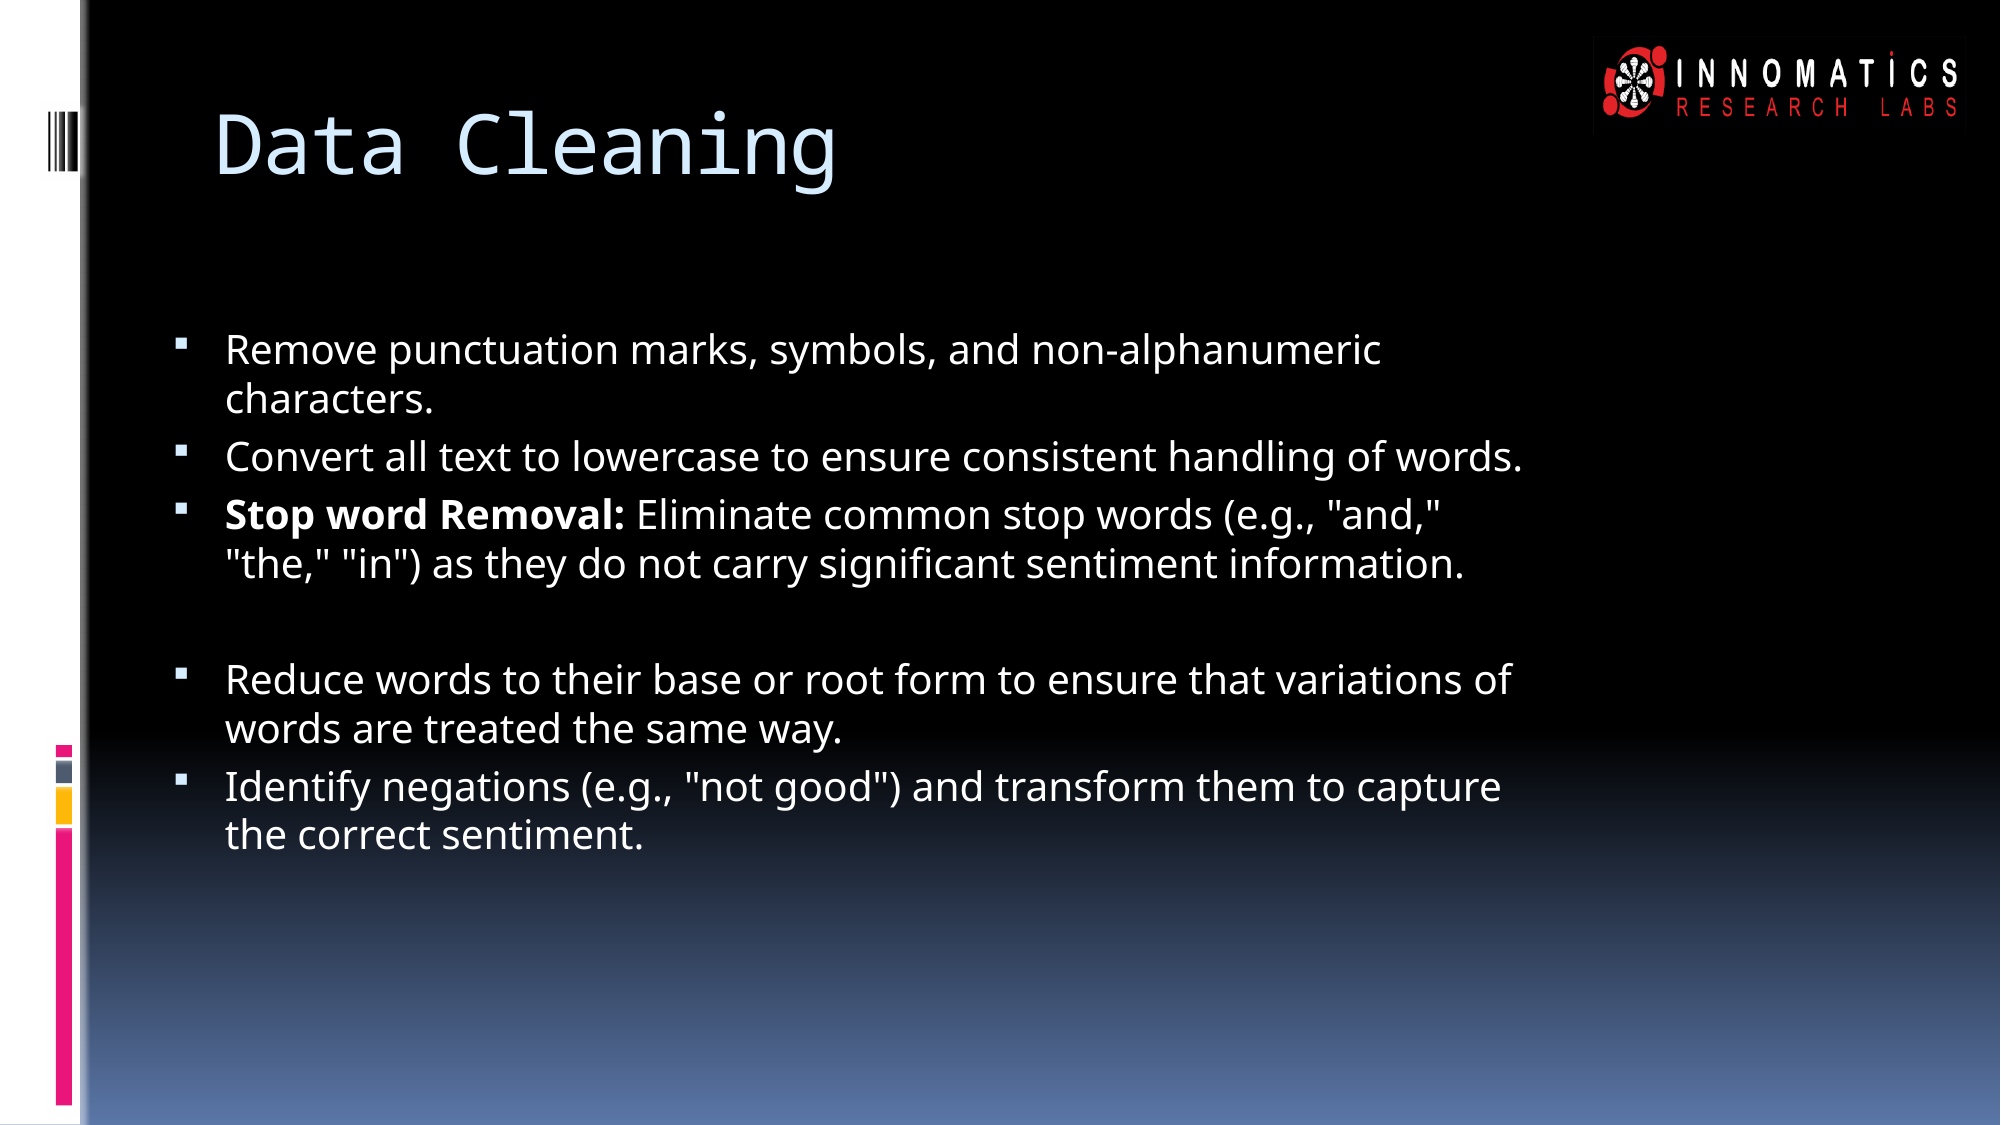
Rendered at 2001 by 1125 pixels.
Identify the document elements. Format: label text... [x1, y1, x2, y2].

picture [1593, 35, 1966, 135]
title Data Cleaning [200, 83, 1003, 234]
list Remove punctuation marks, symbols, and non-alphanumeric characters. Convert all text to lowercase to ensure consistent handling of words. Stop word Removal: Eliminate common stop words (e.g., "and," "the," "in") as they do not carry significant sentiment information. Reduce words to their base or root form to ensure that variations of words are treated the same way. Identify negations (e.g., "not good") and transform them to capture the correct sentiment. [147, 316, 1558, 954]
